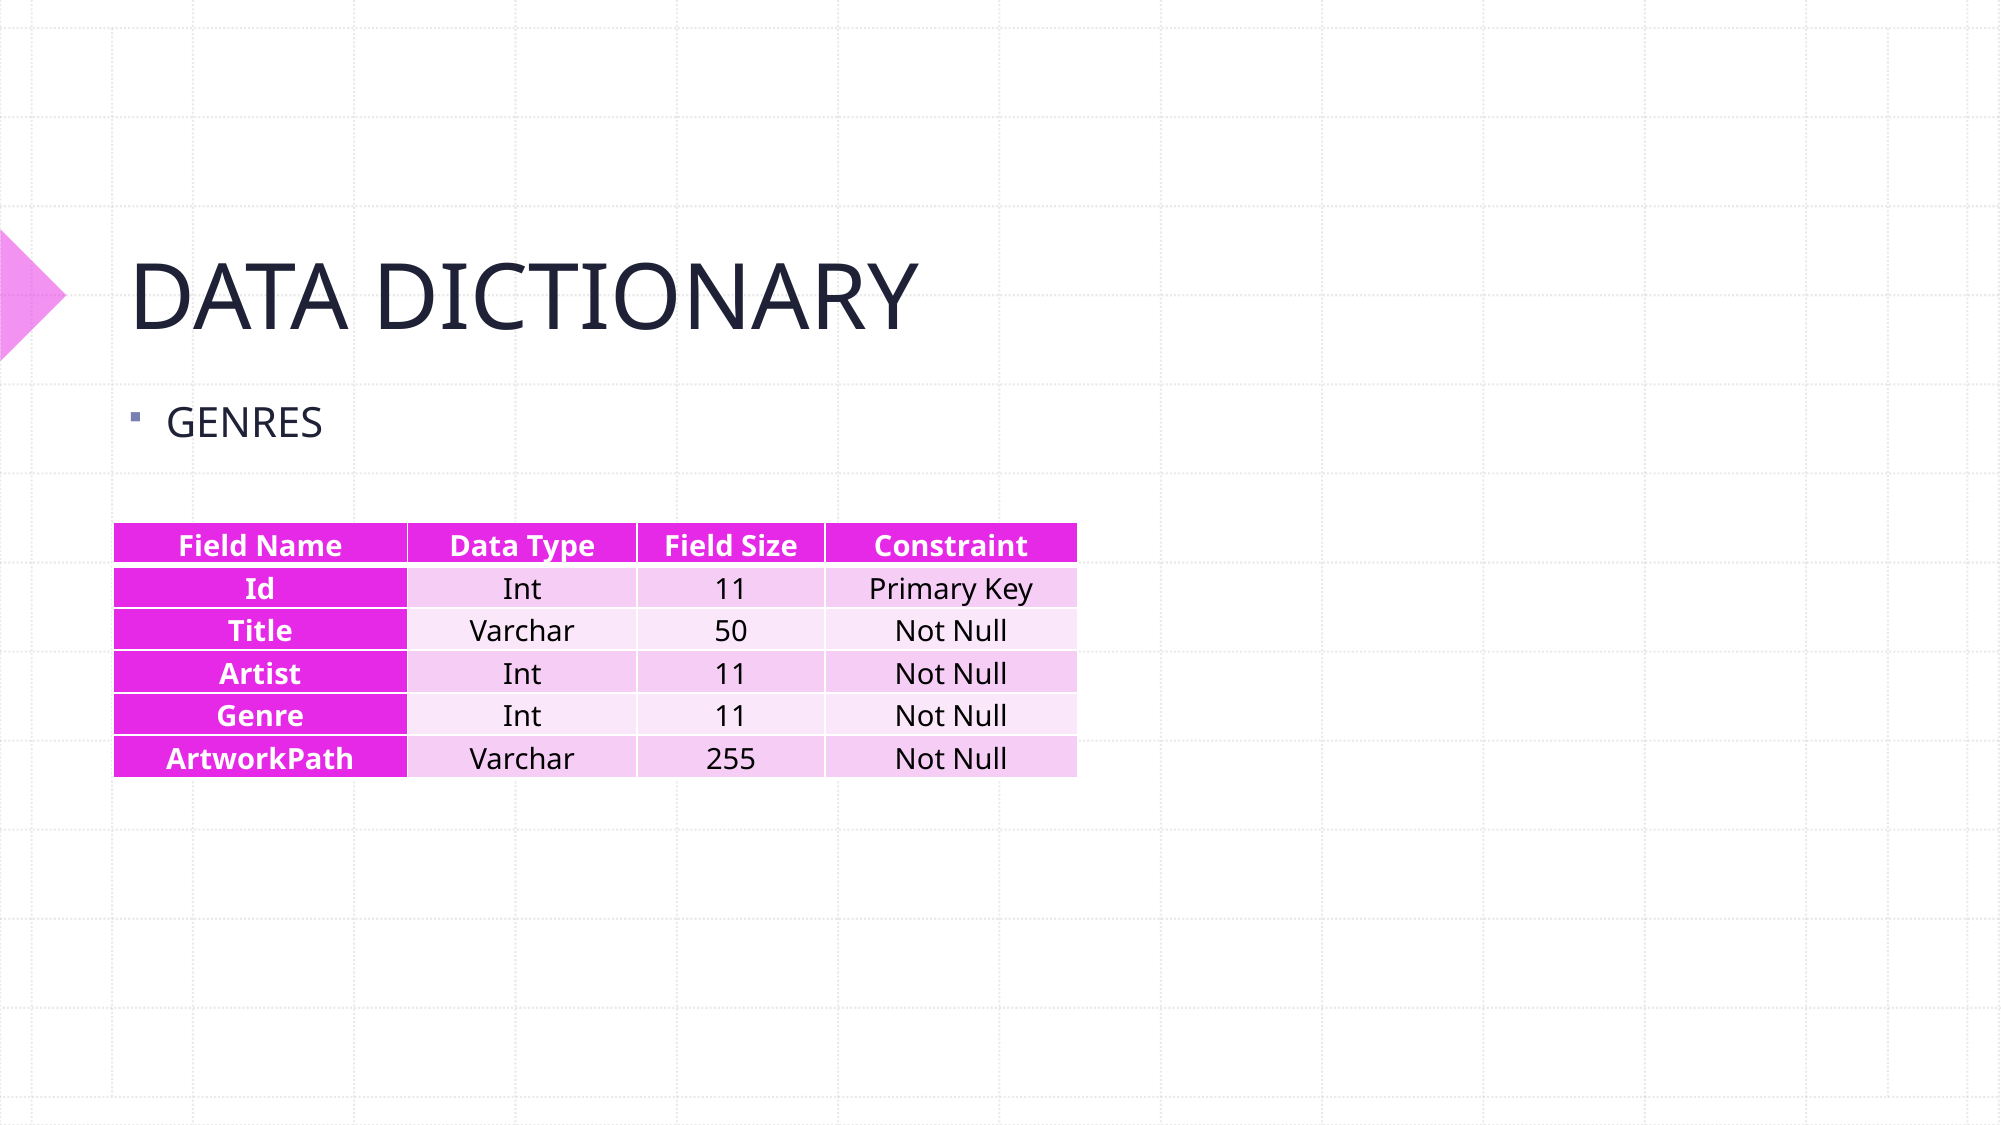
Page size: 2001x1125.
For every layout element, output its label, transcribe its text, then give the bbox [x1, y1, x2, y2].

table_header Field Name [114, 523, 407, 562]
table_cell Id [114, 568, 407, 607]
title DATA DICTIONARY [113, 119, 1808, 356]
table_cell 11 [638, 568, 824, 607]
table_cell 255 [638, 736, 824, 777]
table_cell Primary Key [826, 568, 1077, 607]
table_cell 11 [638, 694, 824, 734]
table_cell Not Null [826, 694, 1077, 734]
table_cell Varchar [408, 609, 636, 649]
table_cell Int [408, 694, 636, 734]
table_cell 50 [638, 609, 824, 649]
table_header Constraint [826, 523, 1077, 562]
table_cell Not Null [826, 736, 1077, 777]
table_header Field Size [638, 523, 824, 562]
table_cell Artist [114, 651, 407, 692]
list GENRES [113, 383, 1808, 969]
table_cell Varchar [408, 736, 636, 777]
table_cell Not Null [826, 651, 1077, 692]
table_cell ArtworkPath [114, 736, 407, 777]
table_cell Int [408, 568, 636, 607]
table_cell Title [114, 609, 407, 649]
table_cell Not Null [826, 609, 1077, 649]
table_cell Genre [114, 694, 407, 734]
table_cell 11 [638, 651, 824, 692]
table_cell Int [408, 651, 636, 692]
table_header Data Type [408, 523, 636, 562]
